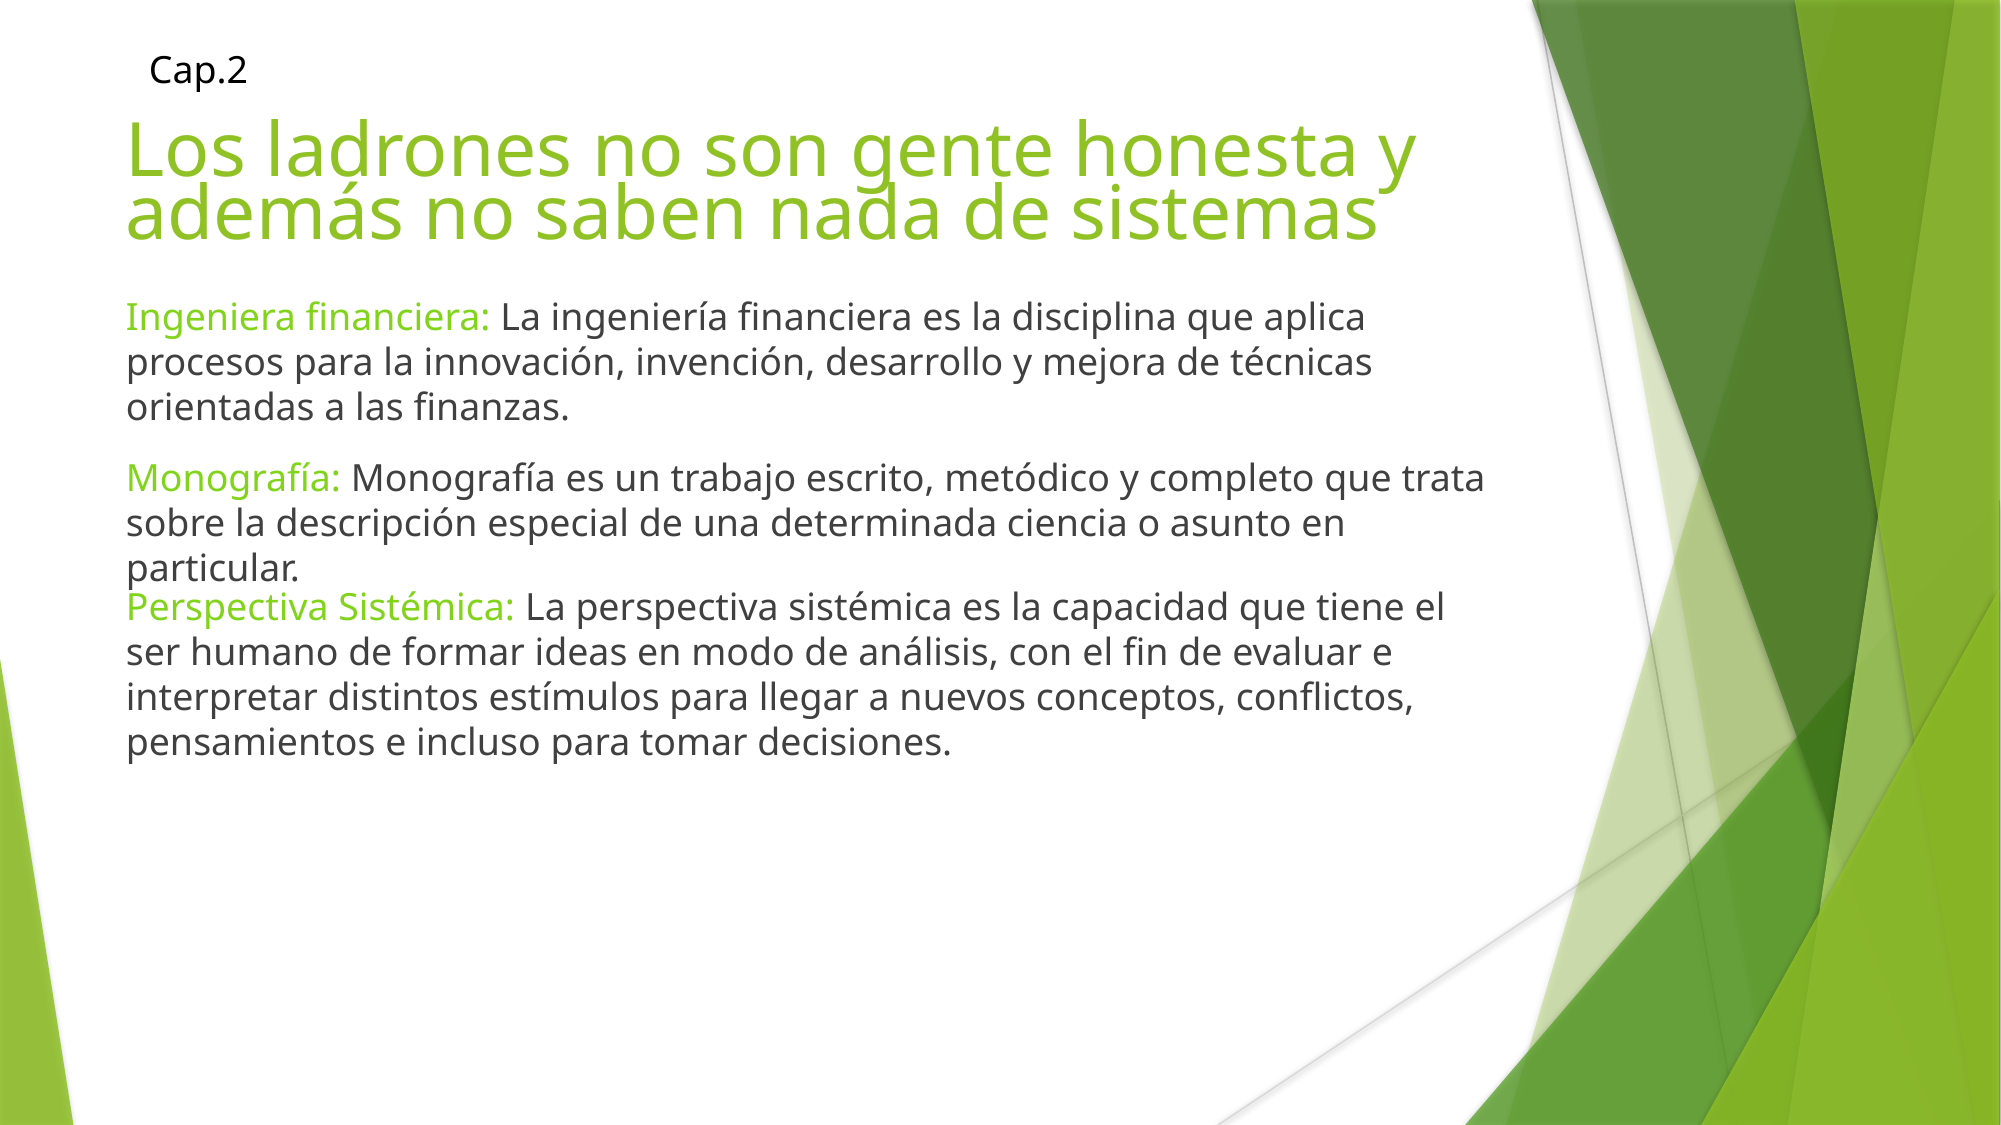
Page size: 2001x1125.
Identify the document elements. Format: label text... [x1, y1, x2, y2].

list Ingeniera financiera: La ingeniería financiera es la disciplina que aplica procesos para la innovación, invención, desarrollo y mejora de técnicas orientadas a las finanzas. [111, 285, 1522, 446]
text_box Perspectiva Sistémica: La perspectiva sistémica es la capacidad que tiene el ser humano de formar ideas en modo de análisis, con el fin de evaluar e interpretar distintos estímulos para llegar a nuevos conceptos, conflictos, pensamientos e incluso para tomar decisiones. [111, 575, 1522, 940]
text_box Monografía: Monografía es un trabajo escrito, metódico y completo que trata sobre la descripción especial de una determinada ciencia o asunto en particular. [111, 446, 1522, 575]
title Los ladrones no son gente honesta y además no saben nada de sistemas [111, 143, 1522, 266]
text_box Cap.2 [134, 38, 273, 99]
